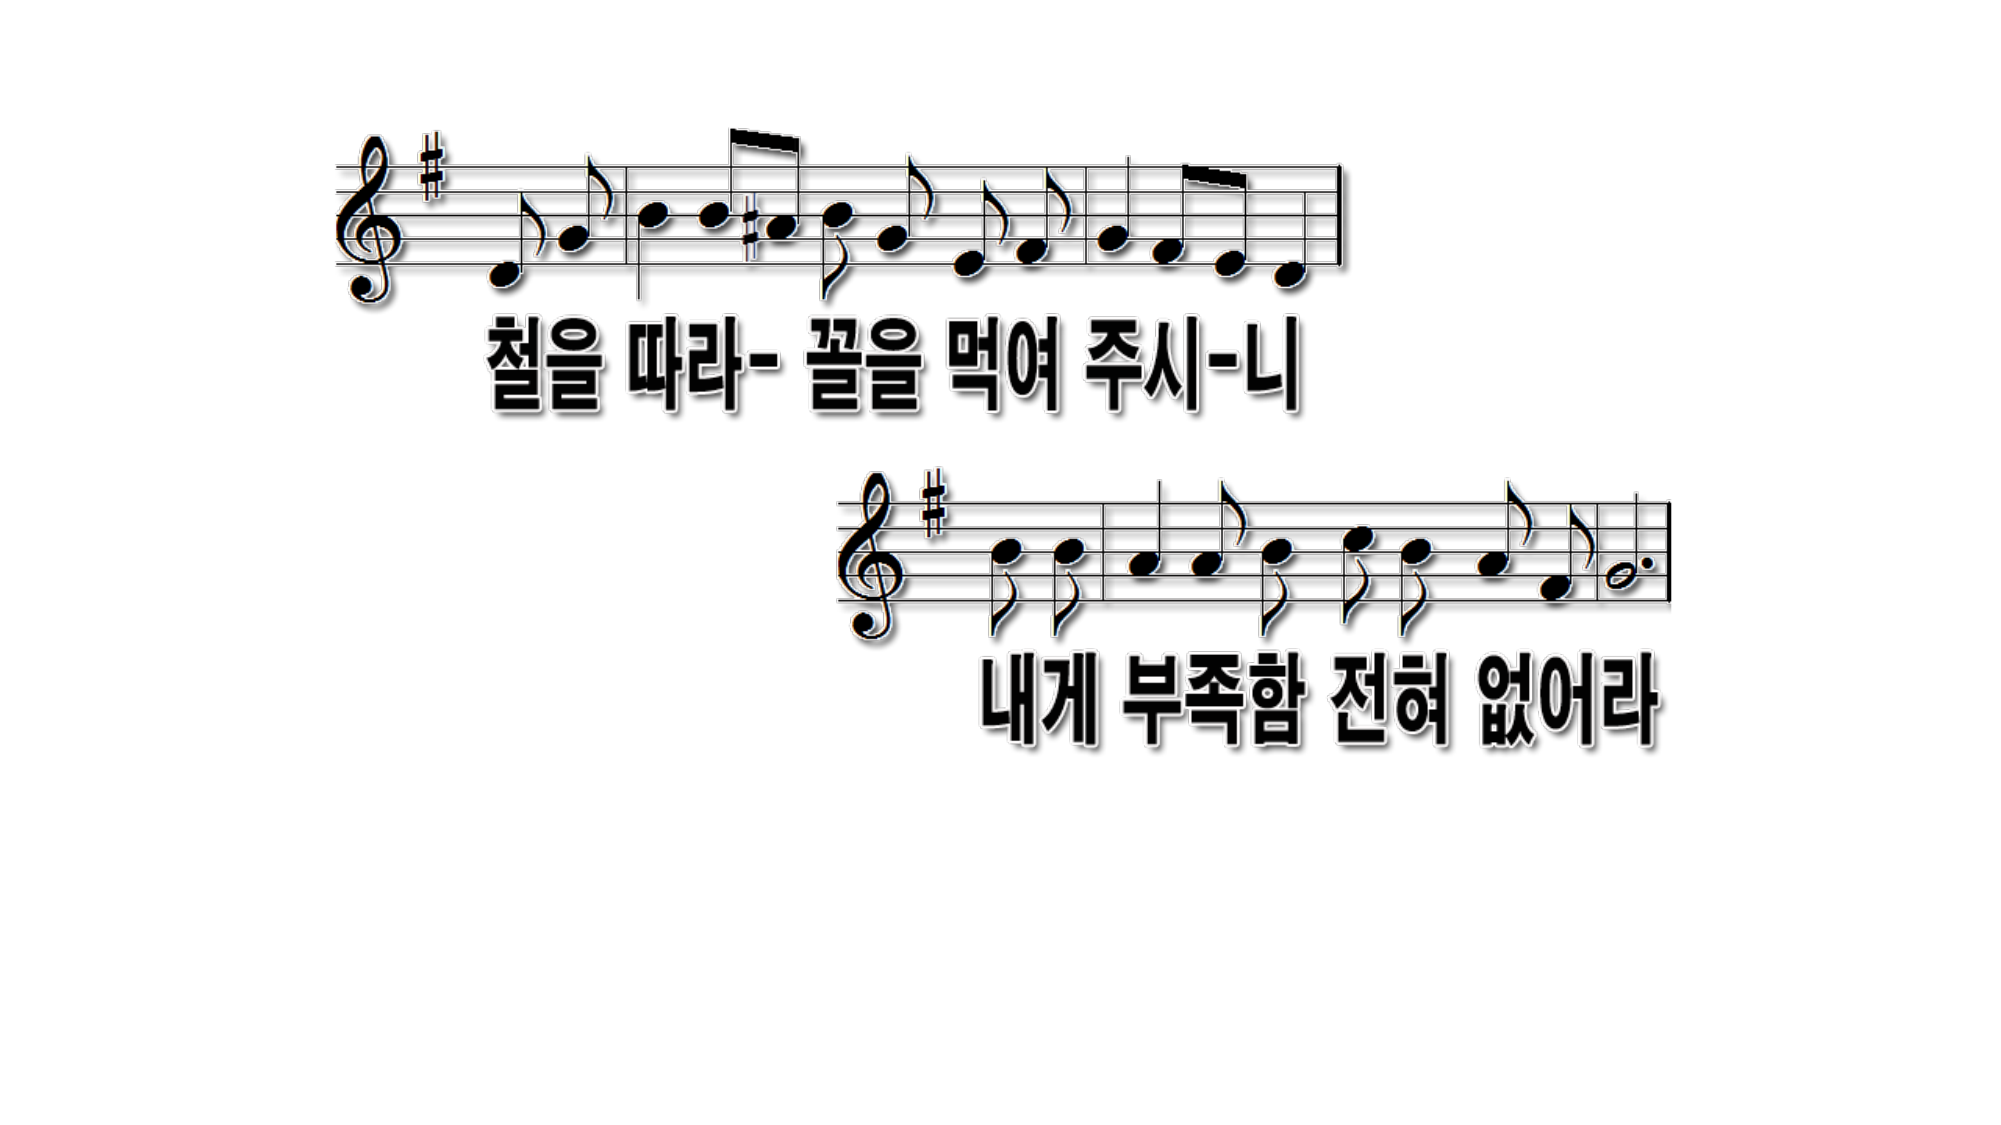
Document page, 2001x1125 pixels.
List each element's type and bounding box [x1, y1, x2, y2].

picture [249, 0, 1750, 835]
